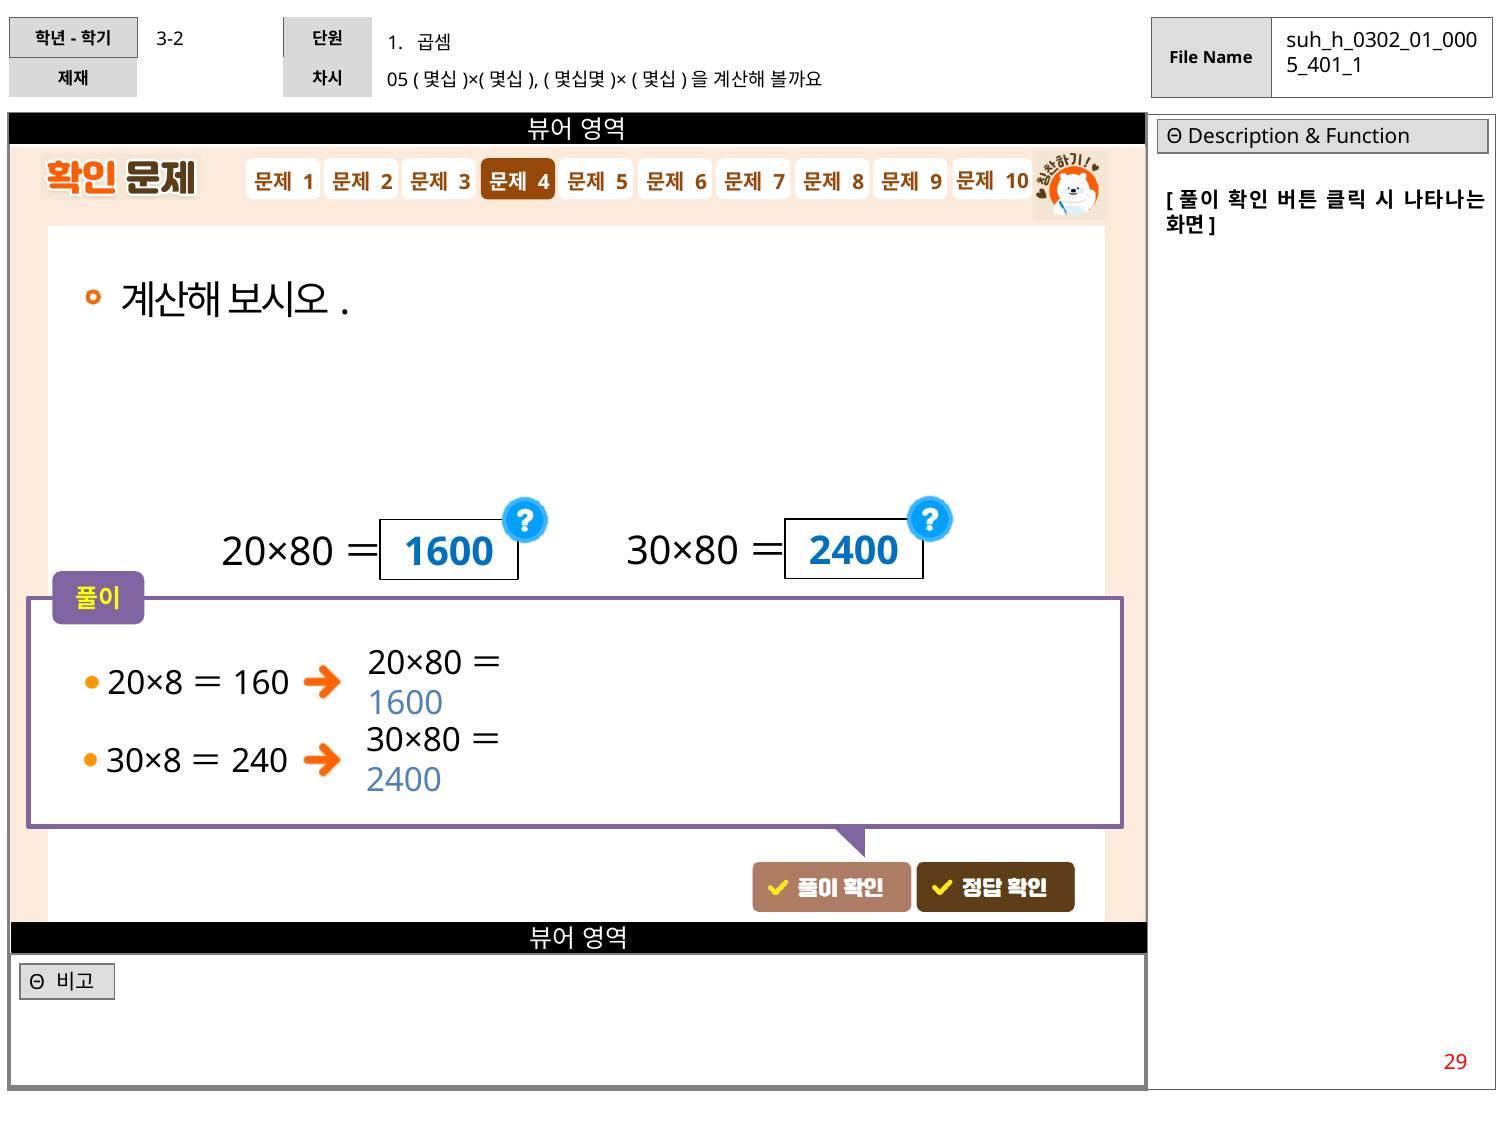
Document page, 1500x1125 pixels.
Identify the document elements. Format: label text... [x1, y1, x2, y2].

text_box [84, 650, 584, 712]
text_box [379, 490, 556, 569]
text_box suh_h_0302_01_0005_401_1 [1271, 18, 1500, 84]
table_header Θ Description & Function [1158, 120, 1487, 152]
picture [915, 858, 1078, 913]
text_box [28, 570, 1123, 858]
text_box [239, 147, 1052, 200]
text_box 20×80＝ [221, 519, 374, 569]
text_box [풀이 확인 버튼 클릭 시 나타나는 화면] [1151, 179, 1500, 319]
picture [1033, 151, 1107, 220]
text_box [83, 728, 583, 790]
picture [749, 858, 912, 914]
picture [41, 154, 201, 200]
text_box [0, 0, 1500, 75]
text_box 계산해 보시오. [105, 267, 1109, 330]
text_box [784, 490, 961, 569]
picture [82, 285, 103, 307]
text_box 30×80＝ [626, 518, 779, 569]
